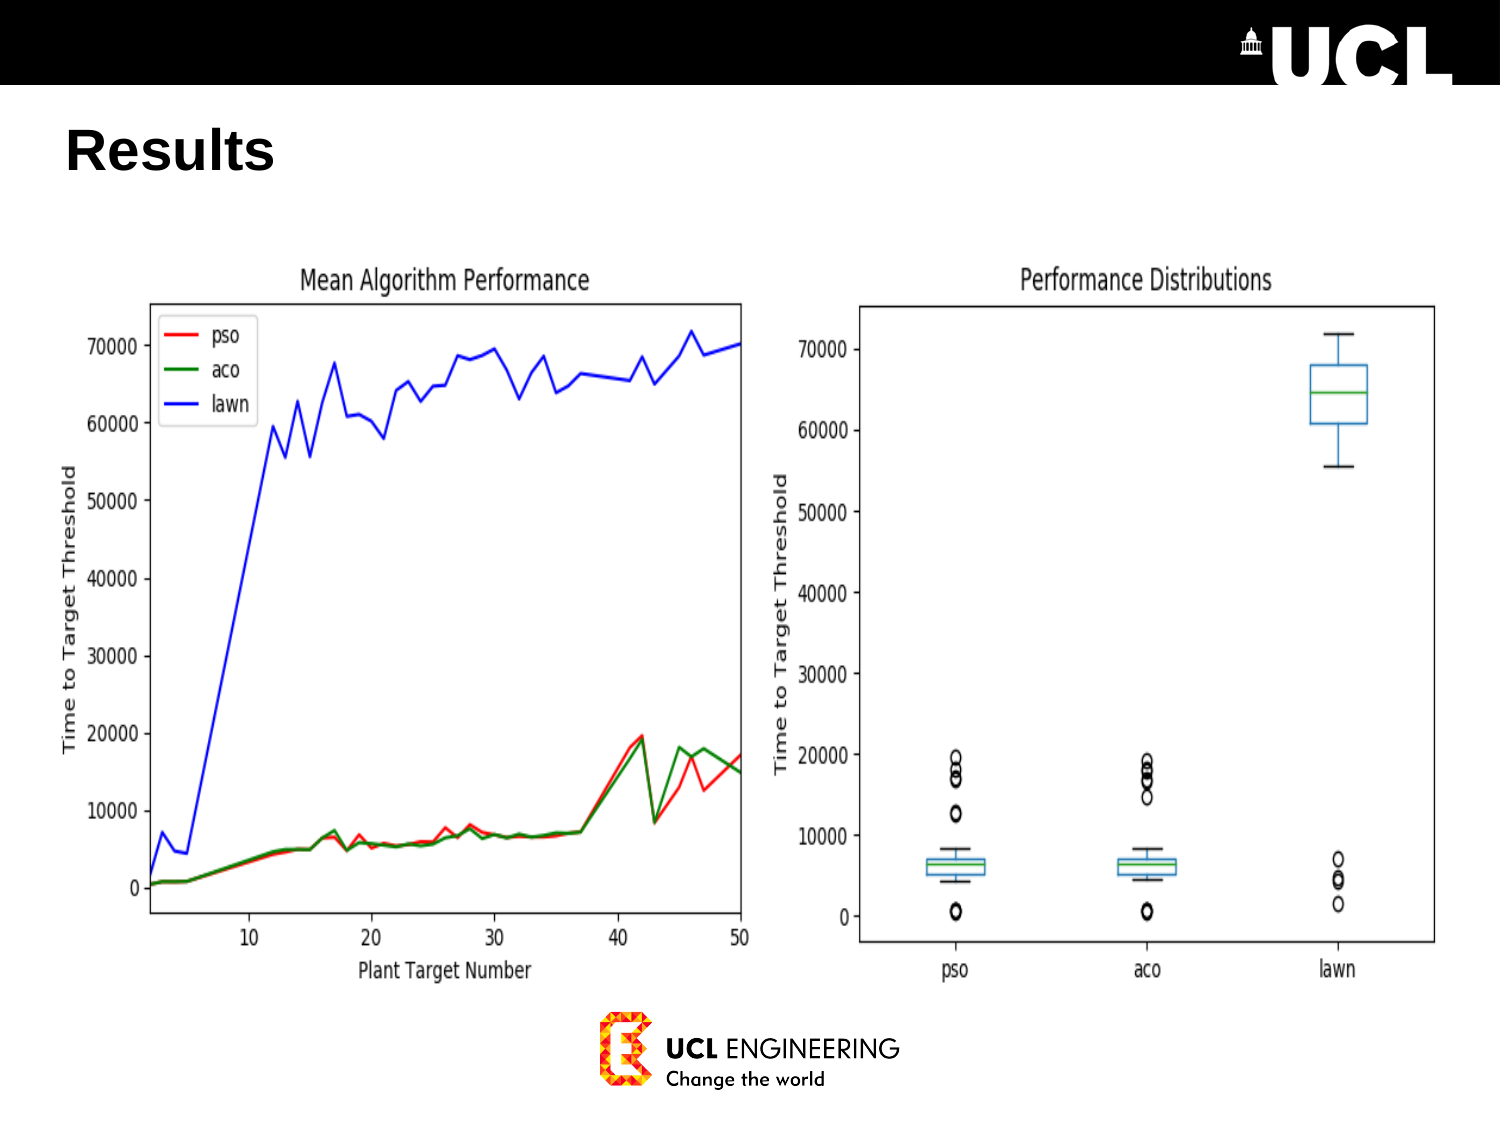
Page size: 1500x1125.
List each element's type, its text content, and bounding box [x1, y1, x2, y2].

picture [600, 1011, 900, 1090]
picture [0, 0, 1500, 85]
text_box Results [51, 97, 1449, 223]
picture [50, 251, 1450, 1000]
